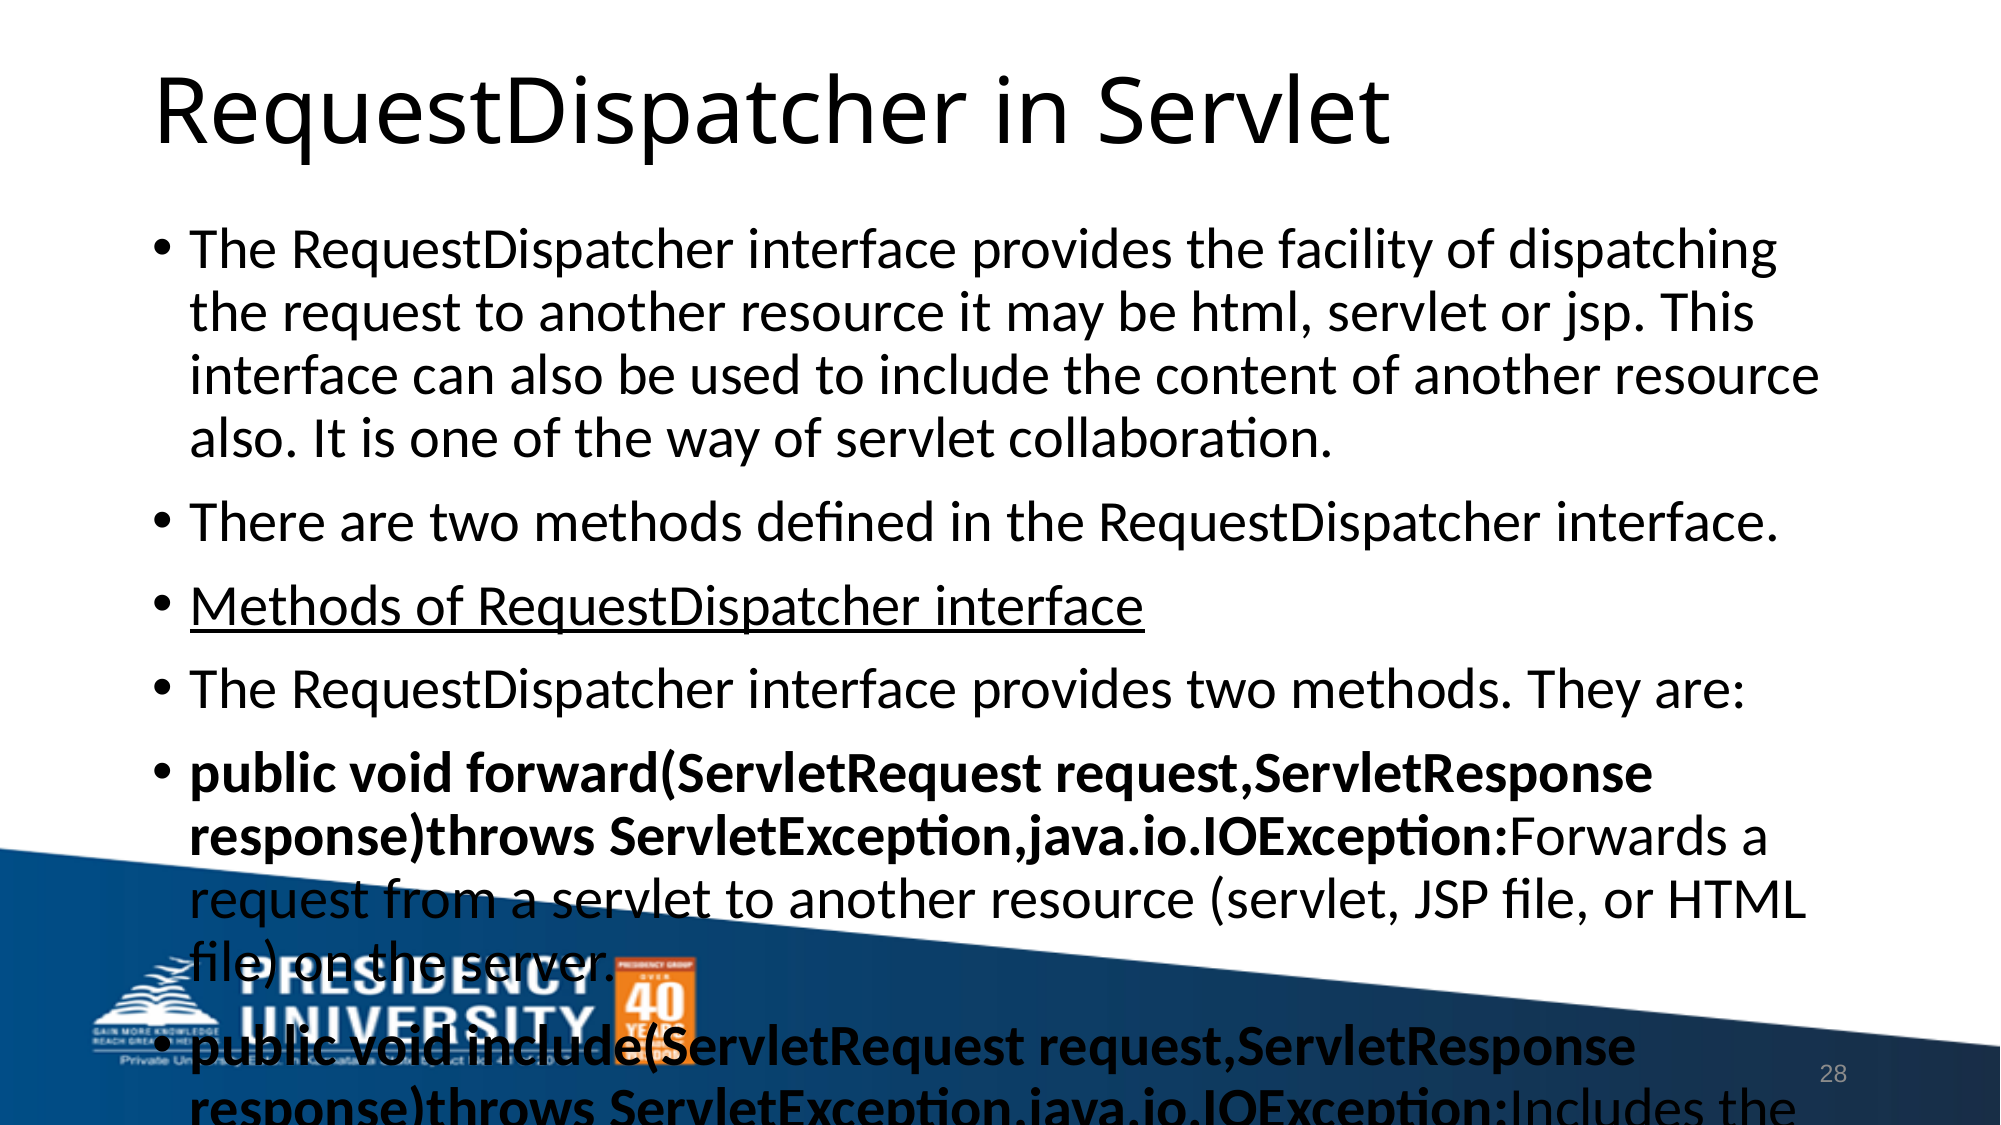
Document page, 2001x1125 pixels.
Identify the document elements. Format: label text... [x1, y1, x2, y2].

picture [0, 845, 2000, 1125]
list The RequestDispatcher interface provides the facility of dispatching the request to another resource it may be html, servlet or jsp. This interface can also be used to include the content of another resource also. It is one of the way of servlet collaboration. There are two methods defined in the RequestDispatcher interface. Methods of RequestDispatcher interface The RequestDispatcher interface provides two methods. They are: public void forward(ServletRequest request,ServletResponse response)throws ServletException,java.io.IOException:Forwards a request from a servlet to another resource (servlet, JSP file, or HTML file) on the server. public void include(ServletRequest request,ServletResponse response)throws ServletException,java.io.IOException:Includes the content of a resource (servlet, JSP page, or HTML file) in the response. [137, 210, 1863, 1014]
slide_number 28 [1412, 1042, 1863, 1103]
title RequestDispatcher in Servlet [137, 59, 1863, 210]
